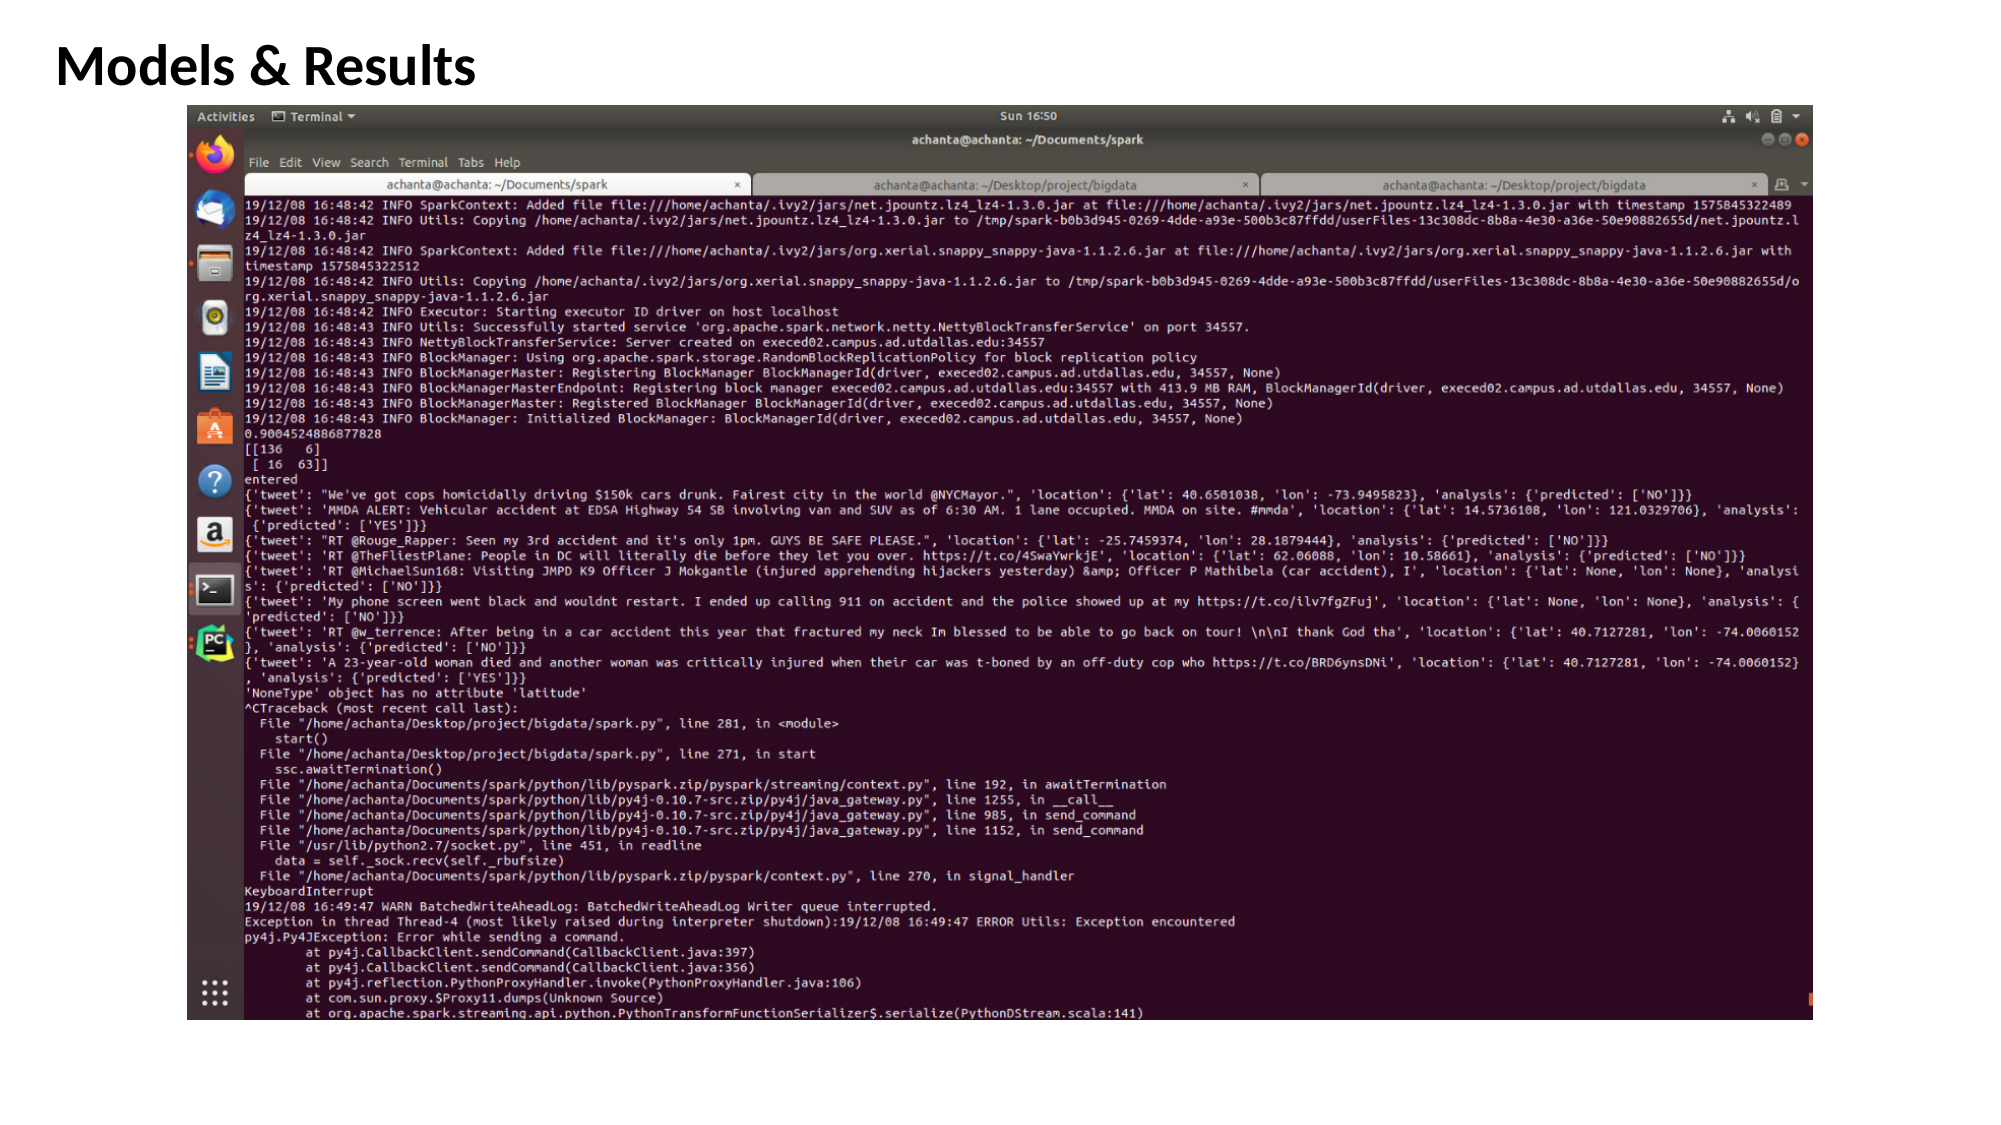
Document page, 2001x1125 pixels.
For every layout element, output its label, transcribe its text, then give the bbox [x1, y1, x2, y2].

text_box Models & Results [40, 19, 755, 105]
picture [187, 105, 1813, 1020]
